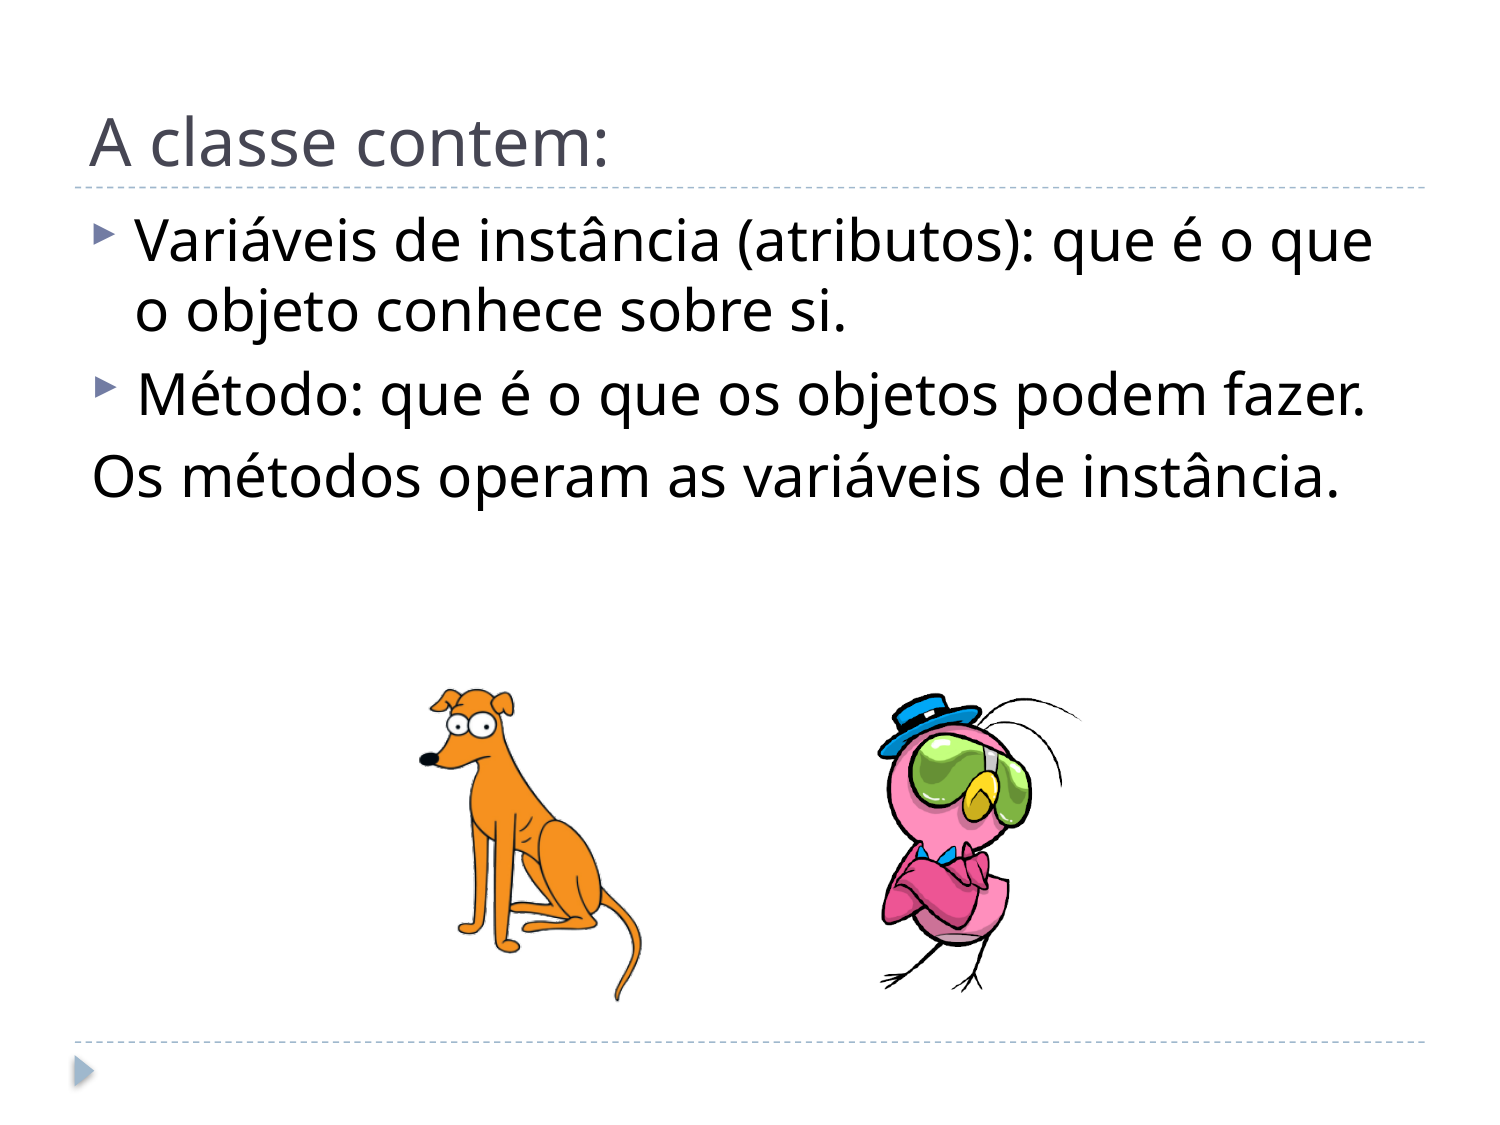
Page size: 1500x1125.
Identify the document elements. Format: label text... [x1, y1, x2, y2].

text_box Método: que é o que os objetos podem fazer. Os métodos operam as variáveis de instância. [76, 349, 1427, 634]
picture [395, 682, 650, 1005]
picture [832, 691, 1085, 995]
title A classe contem: [75, 24, 1425, 188]
text_box Variáveis de instância (atributos): que é o que o objeto conhece sobre si. [74, 196, 1425, 347]
